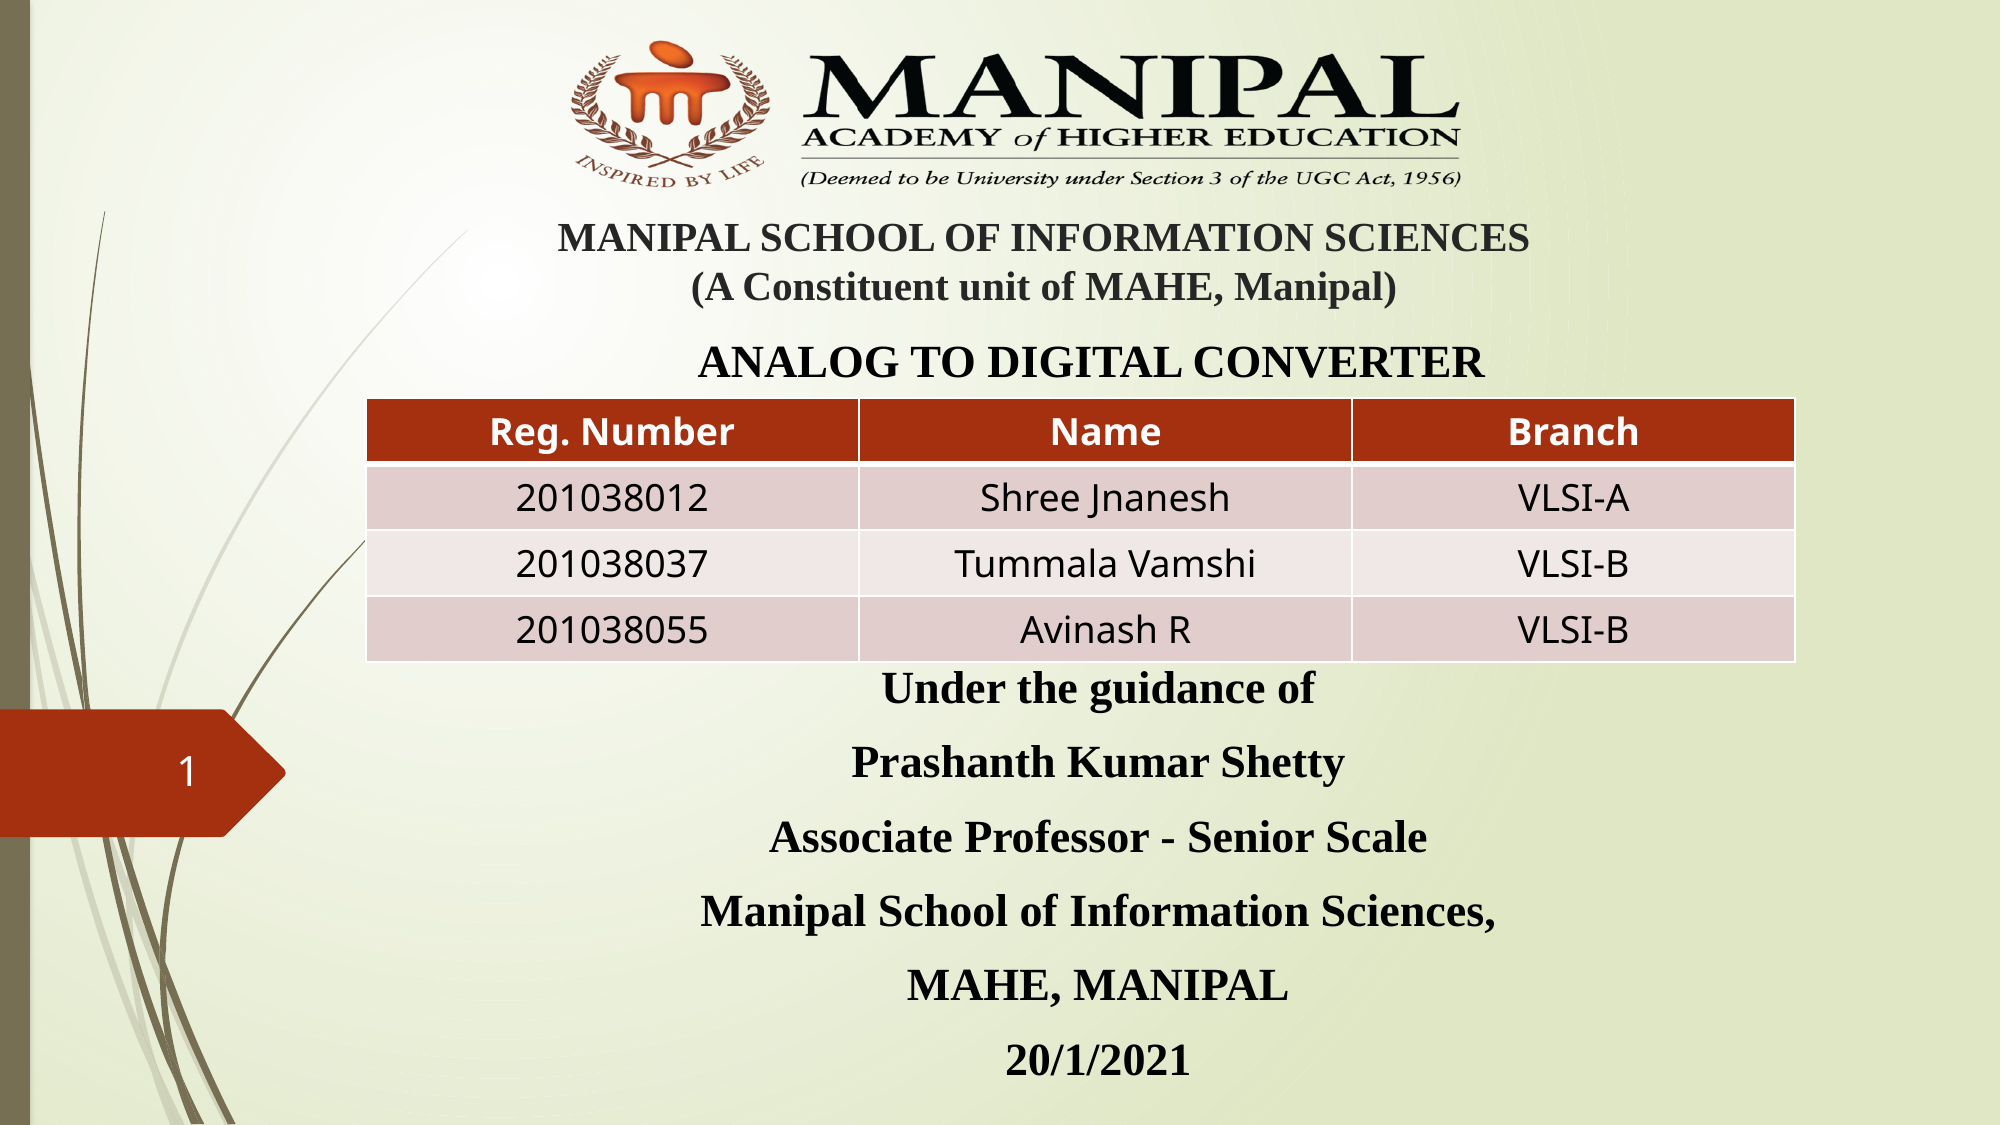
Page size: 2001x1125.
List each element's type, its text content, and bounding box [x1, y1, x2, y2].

table_header Name [860, 399, 1351, 461]
table_cell VLSI-A [1353, 467, 1794, 529]
table_cell 201038055 [367, 597, 858, 661]
table_header Reg. Number [367, 399, 858, 461]
table_cell Shree Jnanesh [860, 467, 1351, 529]
table_cell 201038012 [367, 467, 858, 529]
table_header Branch [1353, 399, 1794, 461]
table_cell VLSI-B [1353, 597, 1794, 661]
table_cell VLSI-B [1353, 531, 1794, 595]
table_cell Tummala Vamshi [860, 531, 1351, 595]
table_cell Avinash R [860, 597, 1351, 661]
title MANIPAL SCHOOL OF INFORMATION SCIENCES (A Constituent unit of MAHE, Manipal) [312, 201, 1776, 316]
picture [542, 25, 1488, 202]
subtitle ANALOG TO DIGITAL CONVERTER Under the guidance of Prashanth Kumar Shetty Associate Professor - Senior Scale Manipal School of Information Sciences, MAHE, MANIPAL 20/1/2021 [283, 316, 1913, 1099]
slide_number 1 [87, 743, 216, 803]
table_cell 201038037 [367, 531, 858, 595]
